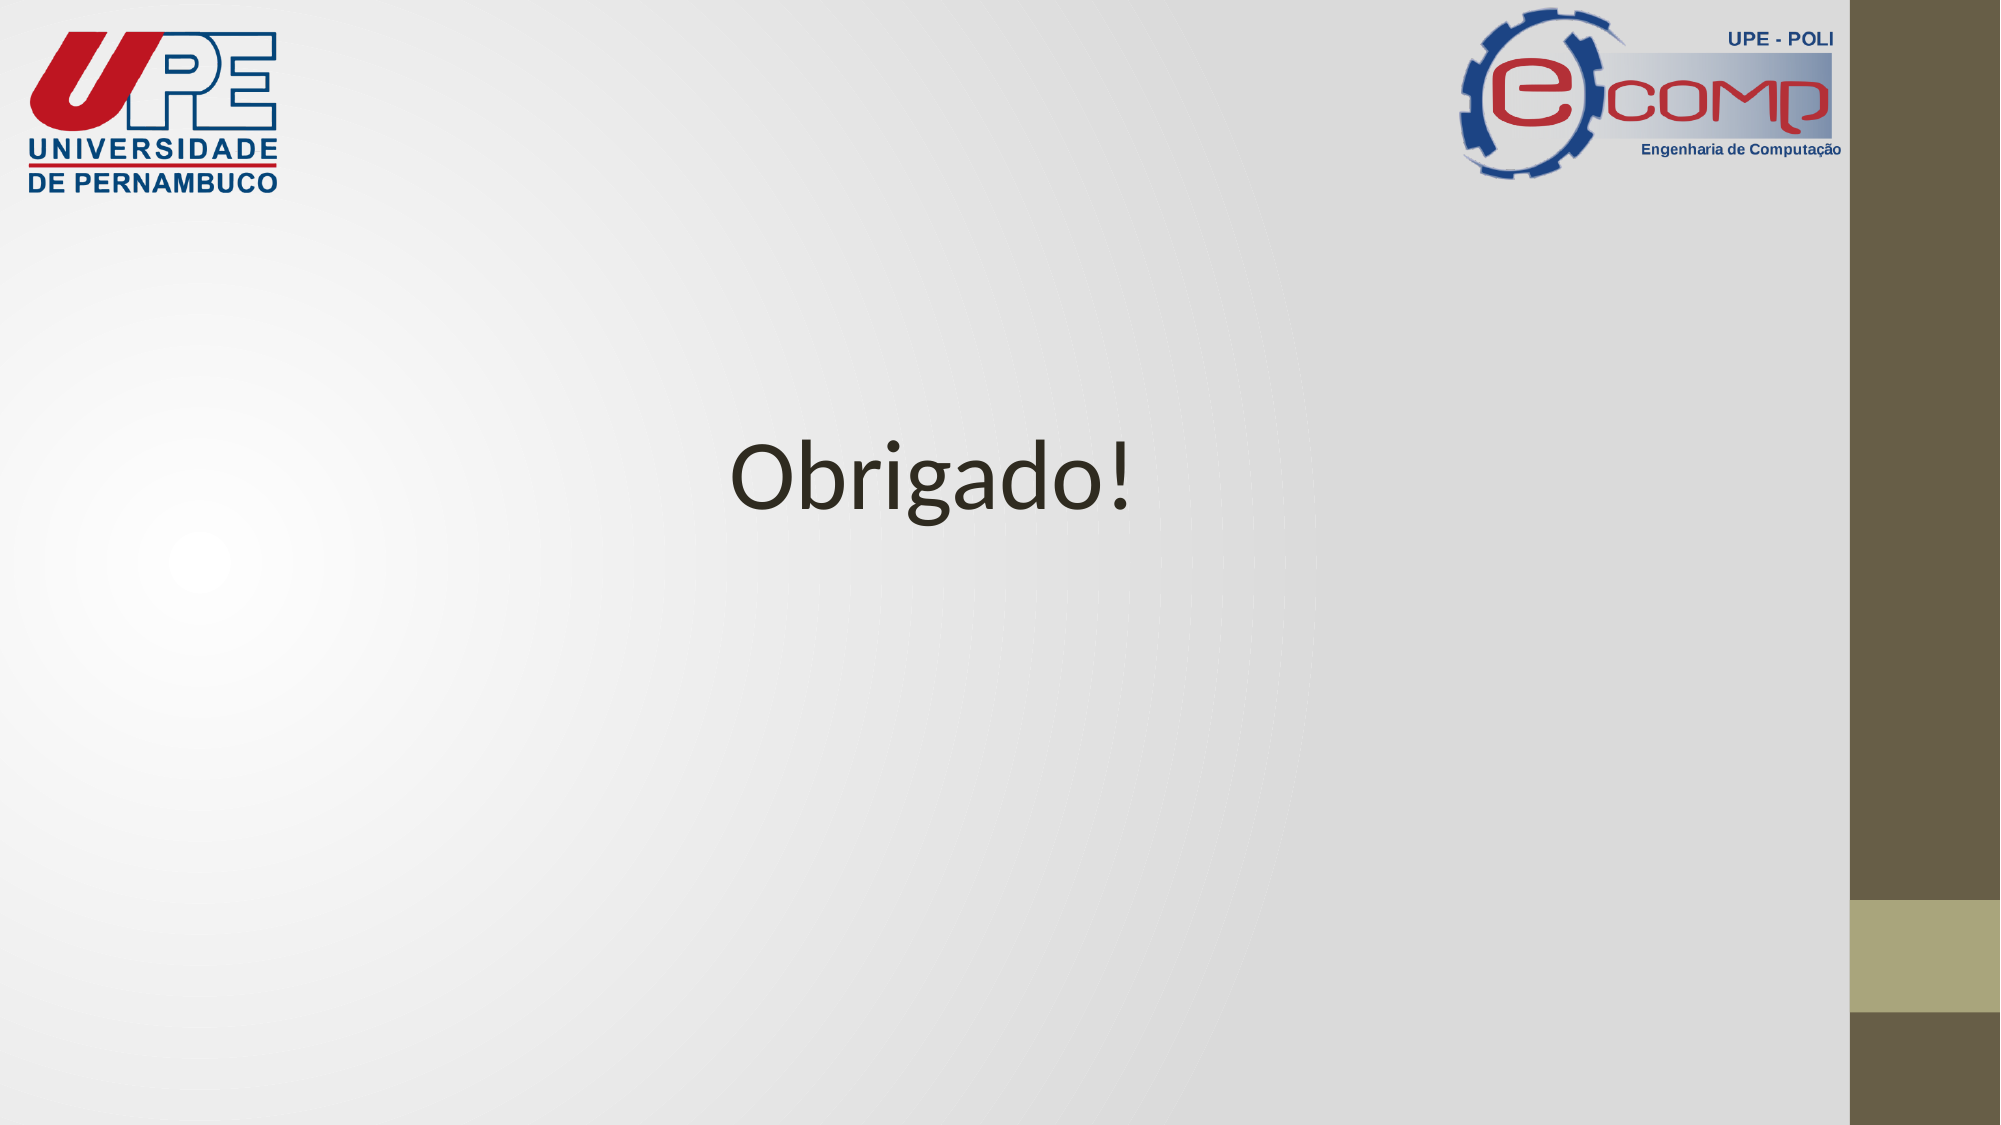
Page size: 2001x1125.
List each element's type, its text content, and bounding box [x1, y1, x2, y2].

picture [16, 15, 289, 209]
list Obrigado! [99, 262, 1767, 1050]
picture [1458, 0, 1842, 189]
